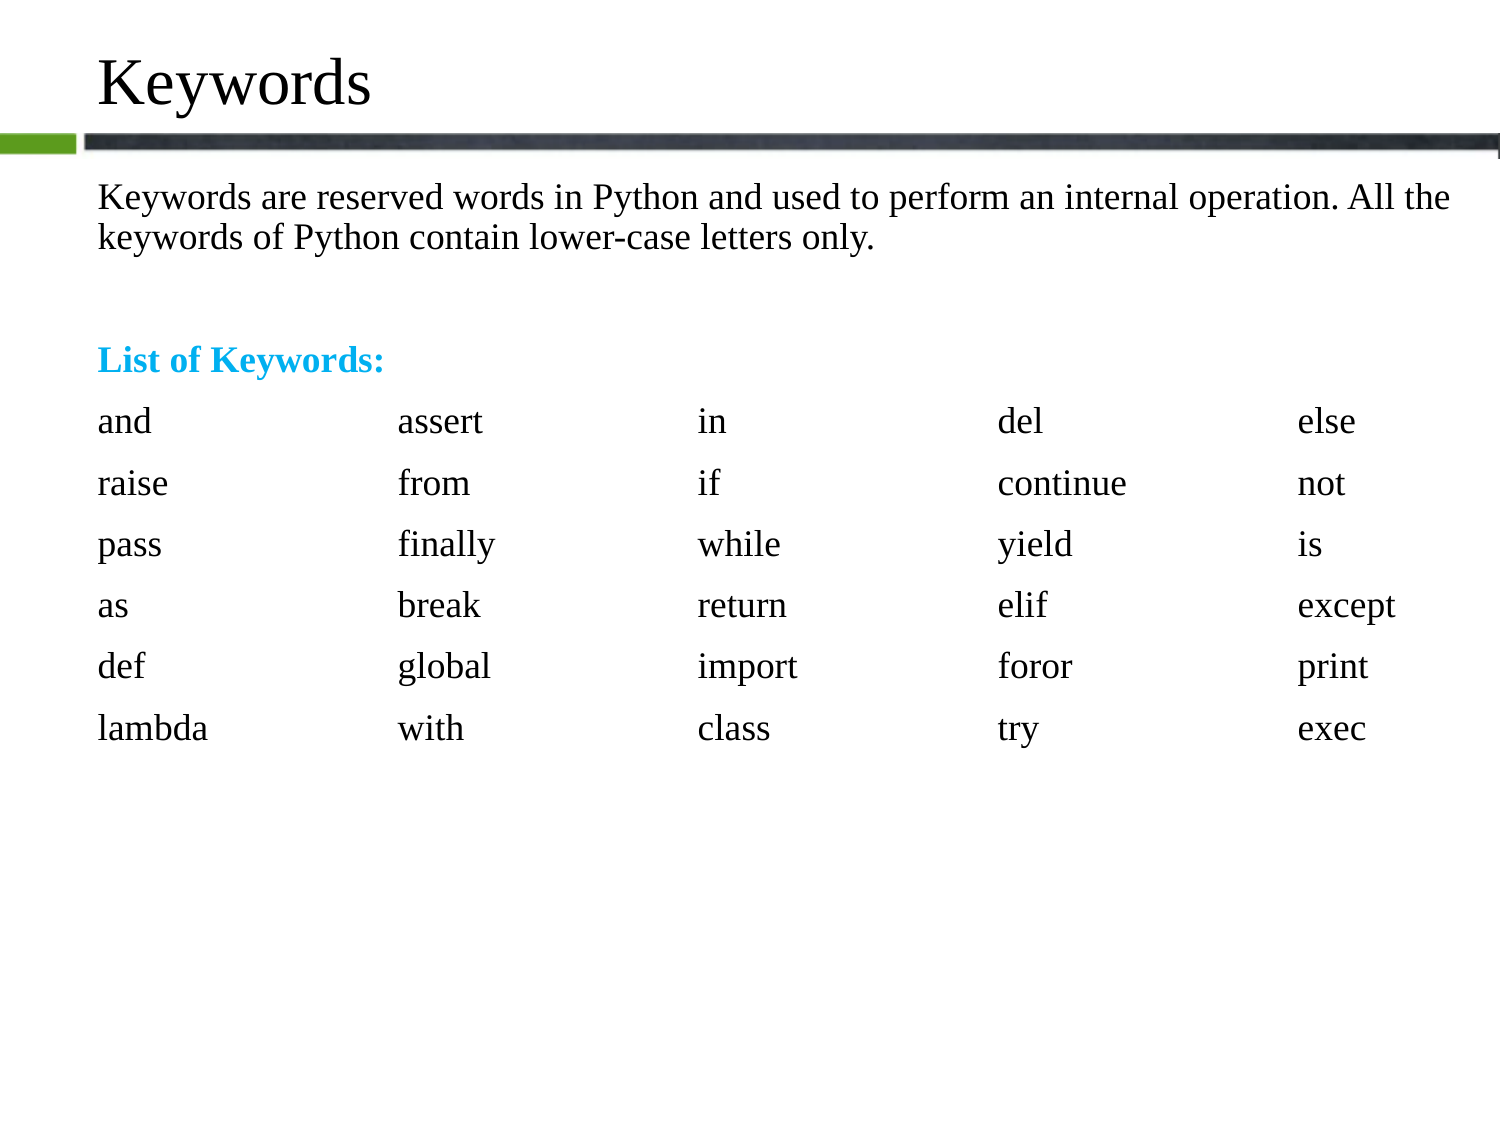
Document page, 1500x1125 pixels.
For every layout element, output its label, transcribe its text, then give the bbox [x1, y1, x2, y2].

picture [0, 133, 1500, 159]
list Keywords are reserved words in Python and used to perform an internal operation. All the keywords of Python contain lower-case letters only. List of Keywords: and assert in del else raise from if continue not pass finally while yield is as break return elif except def global import foror print lambda with class try exec [82, 169, 1472, 1046]
title Keywords [82, 44, 1377, 121]
